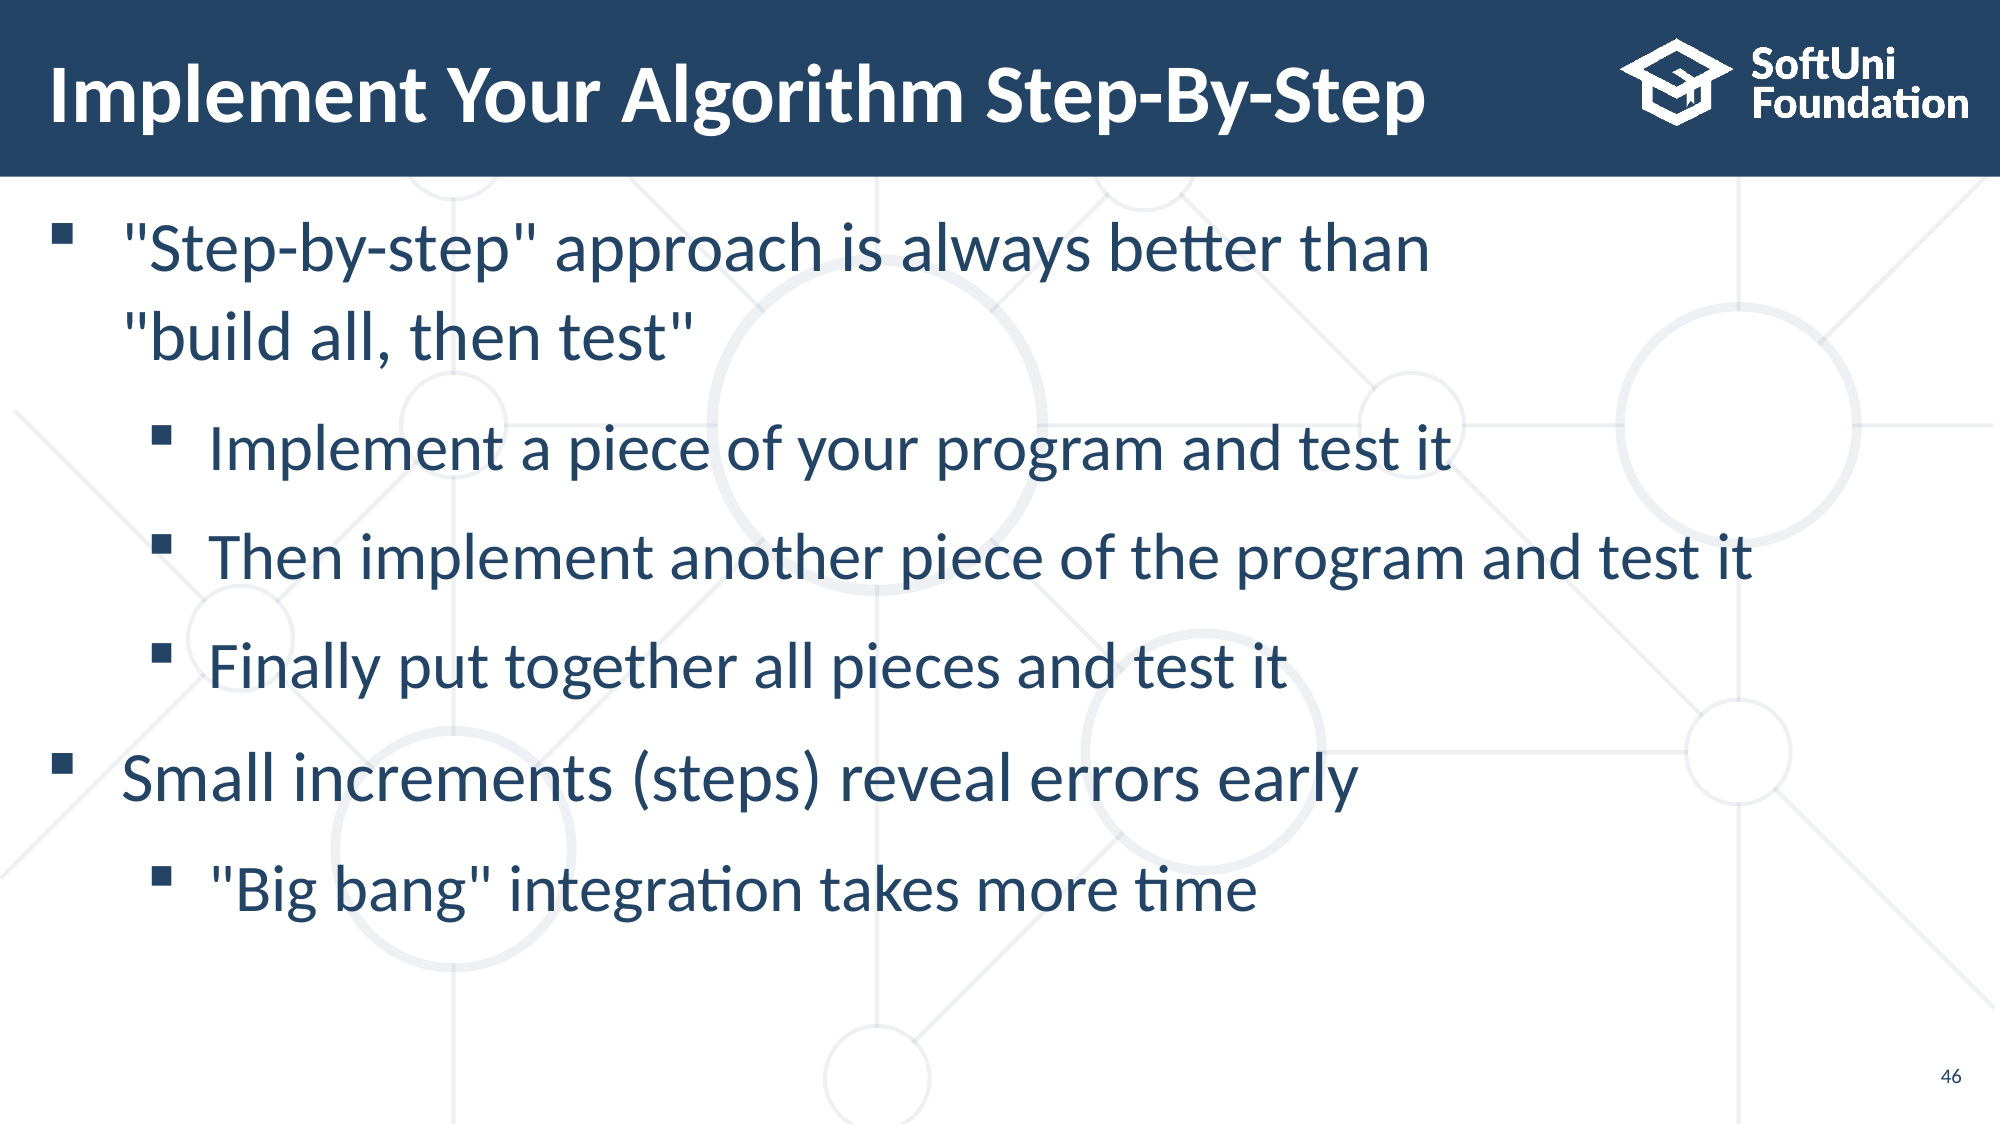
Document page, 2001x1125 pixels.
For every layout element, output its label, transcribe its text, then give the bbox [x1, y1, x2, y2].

title Implement Your Algorithm Step-By-Step [31, 16, 1591, 162]
text_box "Step-by-step" approach is always better than "build all, then test" Implement a piece of your program and test it Then implement another piece of the program and test it Finally put together all pieces and test it Small increments (steps) reveal errors early "Big bang" integration takes more time [31, 188, 1950, 1103]
slide_number 46 [1950, 1049, 1968, 1101]
picture [1619, 38, 1968, 126]
